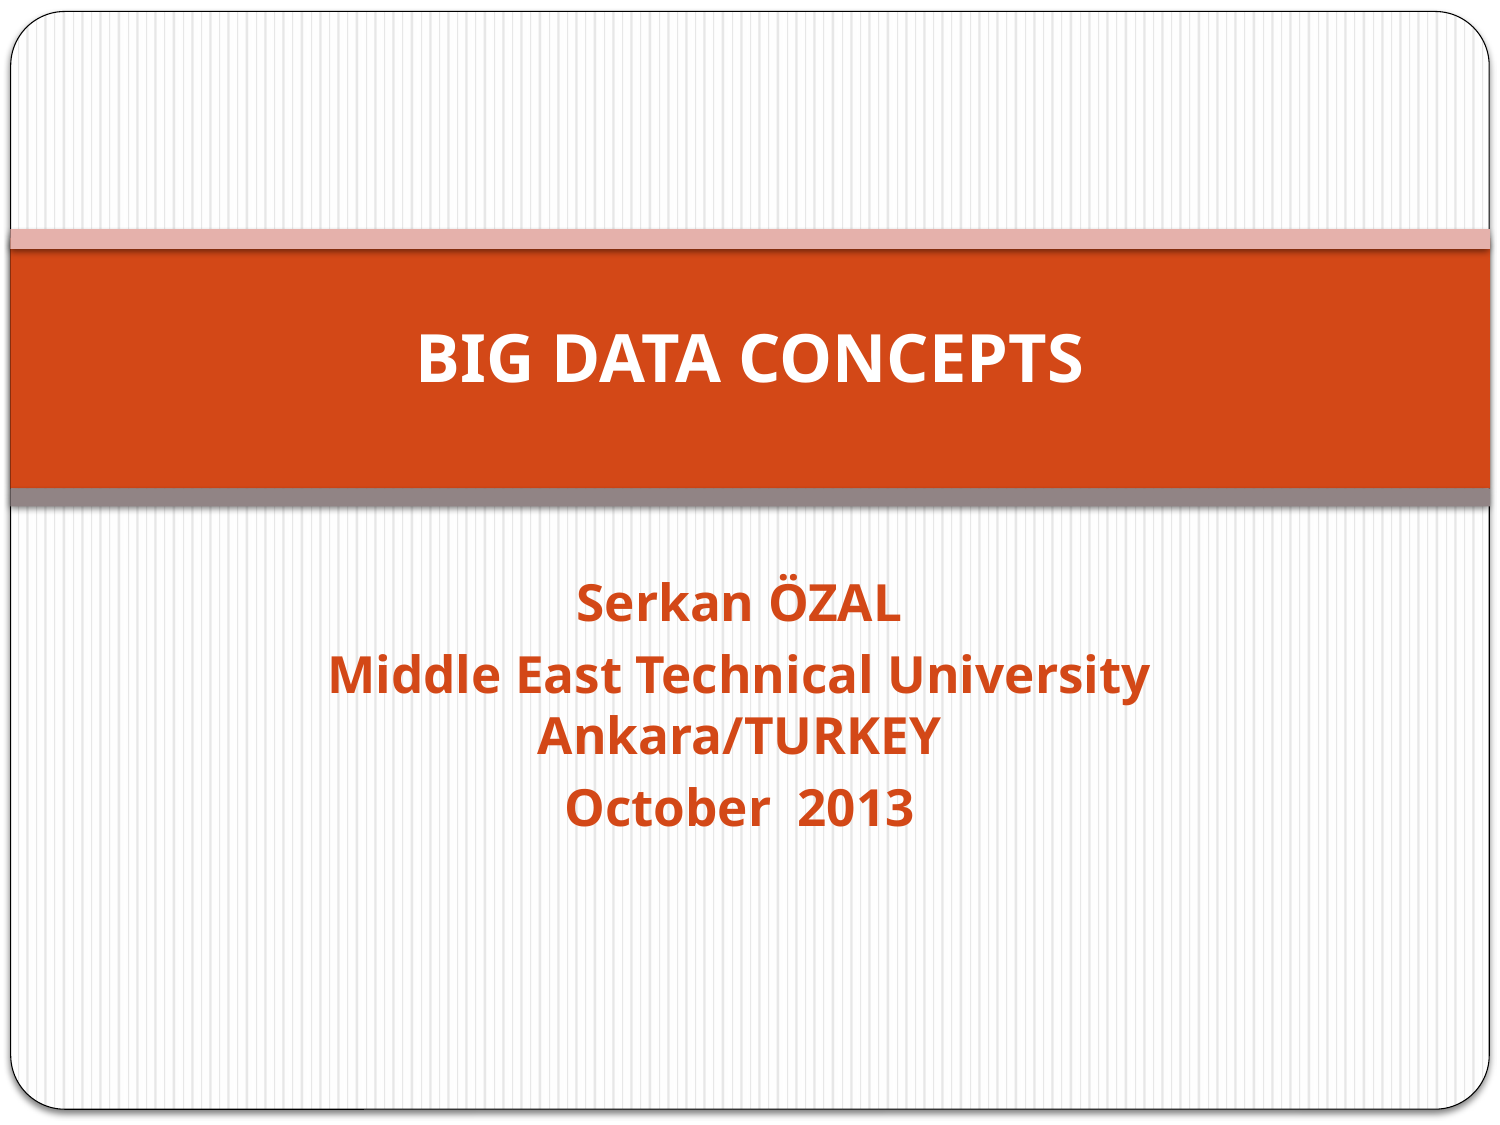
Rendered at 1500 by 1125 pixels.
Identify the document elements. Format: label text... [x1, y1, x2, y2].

title BIG DATA CONCEPTS [75, 231, 1425, 489]
subtitle Serkan ÖZAL Middle East Technical University Ankara/TURKEY October 2013 [212, 562, 1263, 846]
